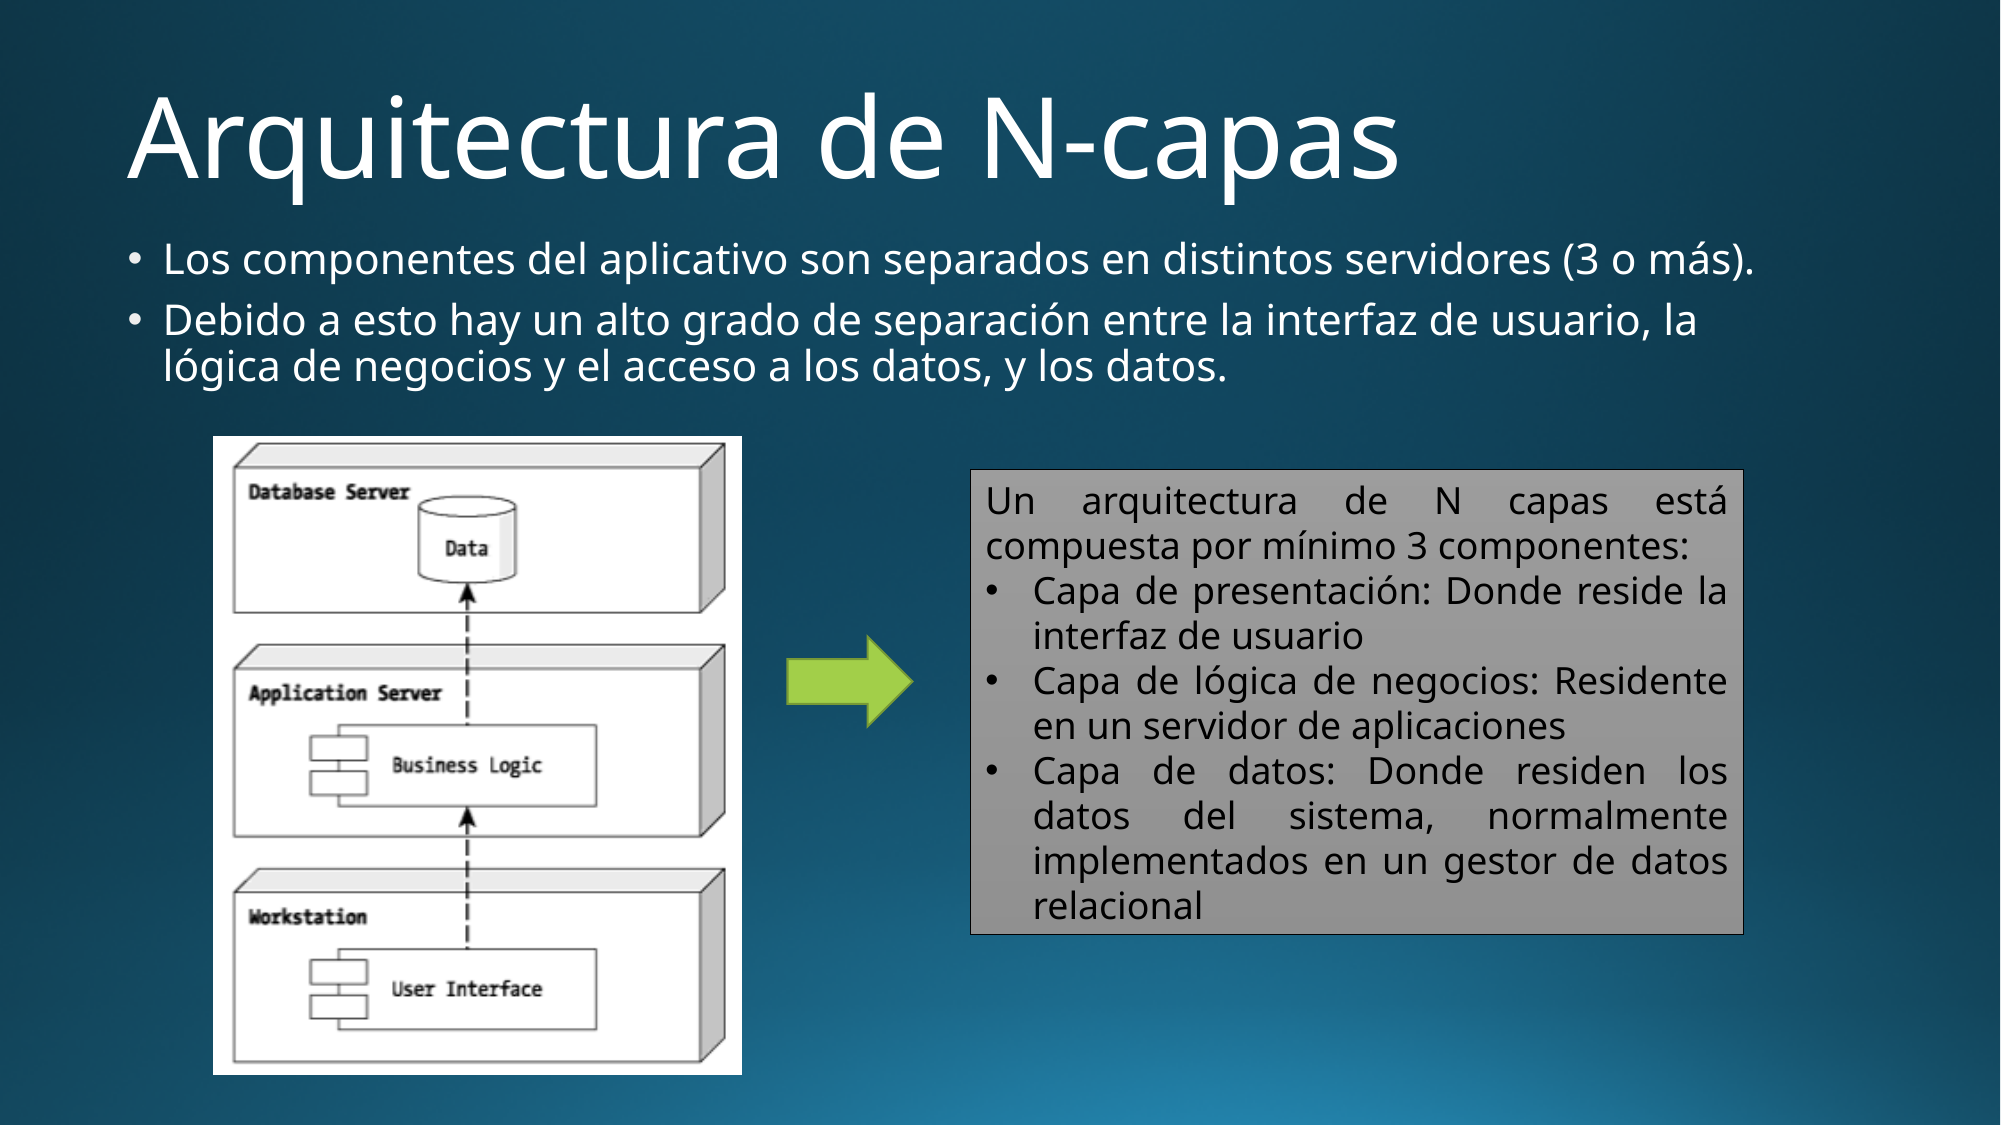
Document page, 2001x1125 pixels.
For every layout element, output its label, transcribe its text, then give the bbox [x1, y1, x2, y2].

picture [0, 0, 2001, 1125]
text_box [786, 634, 914, 729]
text_box Un arquitectura de N capas está compuesta por mínimo 3 componentes: Capa de presentación: Donde reside la interfaz de usuario Capa de lógica de negocios: Residente en un servidor de aplicaciones Capa de datos: Donde residen los datos del sistema, normalmente implementados en un gestor de datos relacional [970, 469, 1744, 935]
title Arquitectura de N-capas [112, 22, 1775, 230]
list Los componentes del aplicativo son separados en distintos servidores (3 o más). Debido a esto hay un alto grado de separación entre la interfaz de usuario, la lógica de negocios y el acceso a los datos, y los datos. [112, 230, 1775, 413]
